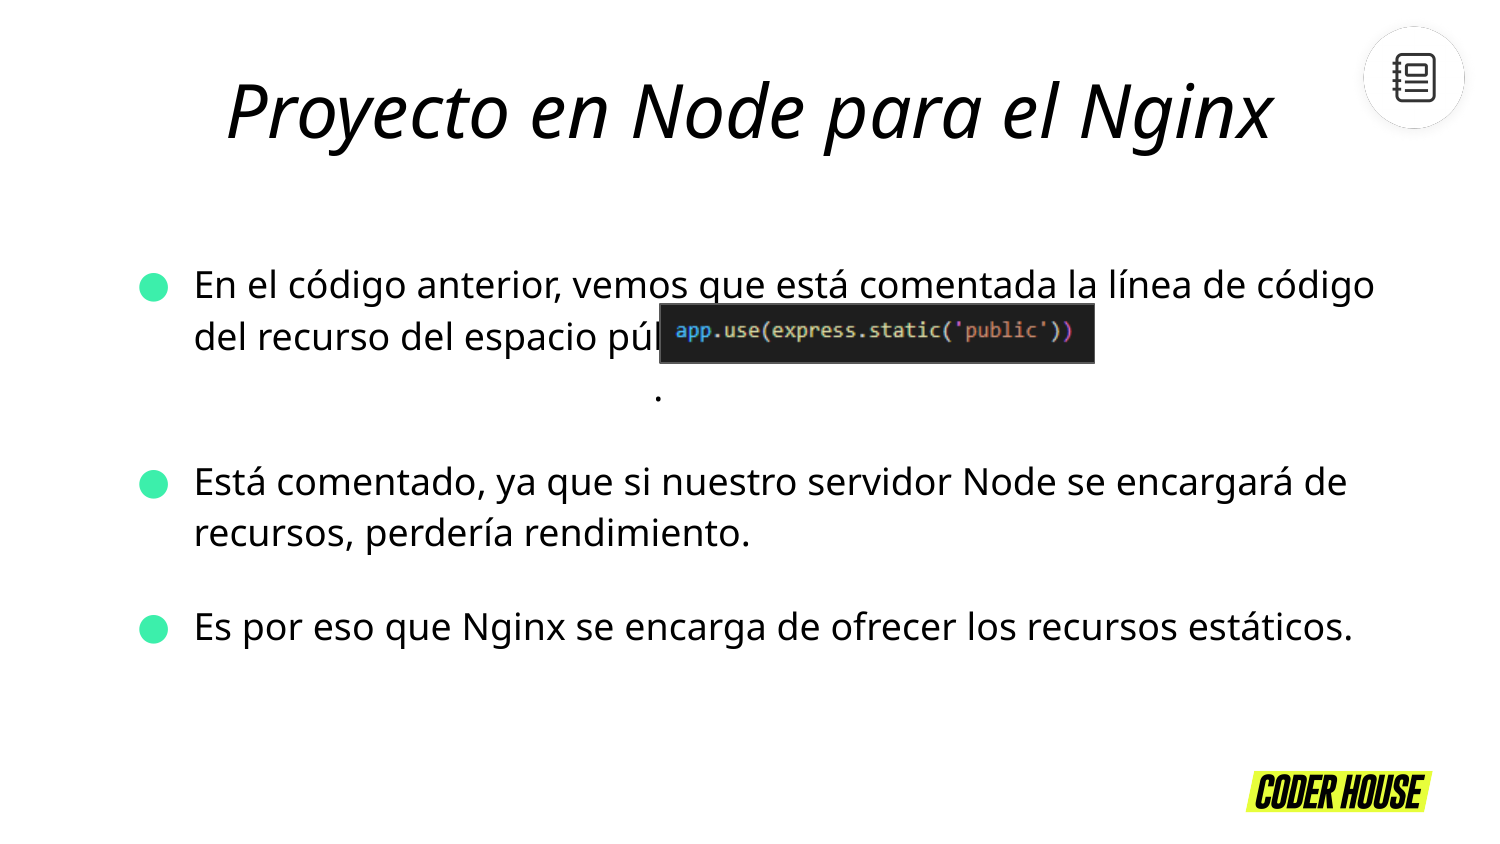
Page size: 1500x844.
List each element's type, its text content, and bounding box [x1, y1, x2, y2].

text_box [103, 238, 1409, 669]
picture [1351, 14, 1477, 141]
text_box Proyecto en Node para el Nginx [193, 48, 1307, 174]
picture [1241, 764, 1437, 819]
